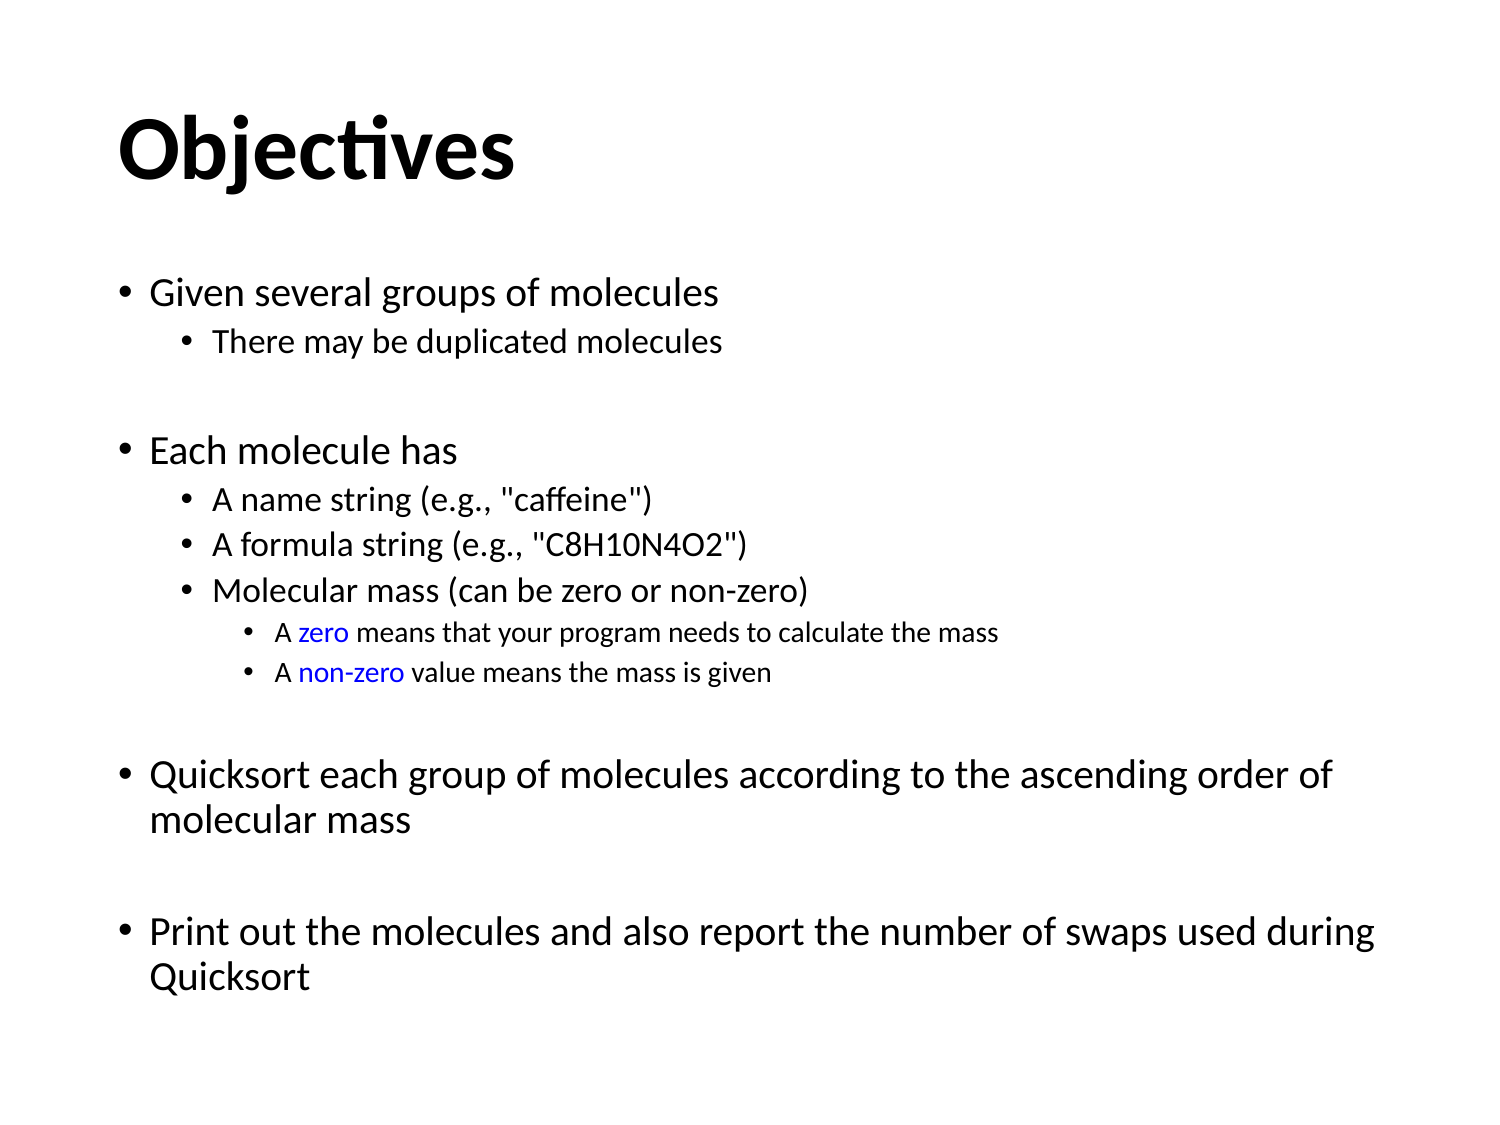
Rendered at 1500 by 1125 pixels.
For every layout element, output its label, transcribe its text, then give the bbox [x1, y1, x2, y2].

title Objectives [103, 59, 1397, 240]
list Given several groups of molecules There may be duplicated molecules Each molecule has A name string (e.g., "caffeine") A formula string (e.g., "C8H10N4O2") Molecular mass (can be zero or non-zero) A zero means that your program needs to calculate the mass A non-zero value means the mass is given Quicksort each group of molecules according to the ascending order of molecular mass Print out the molecules and also report the number of swaps used during Quicksort [103, 263, 1397, 1014]
